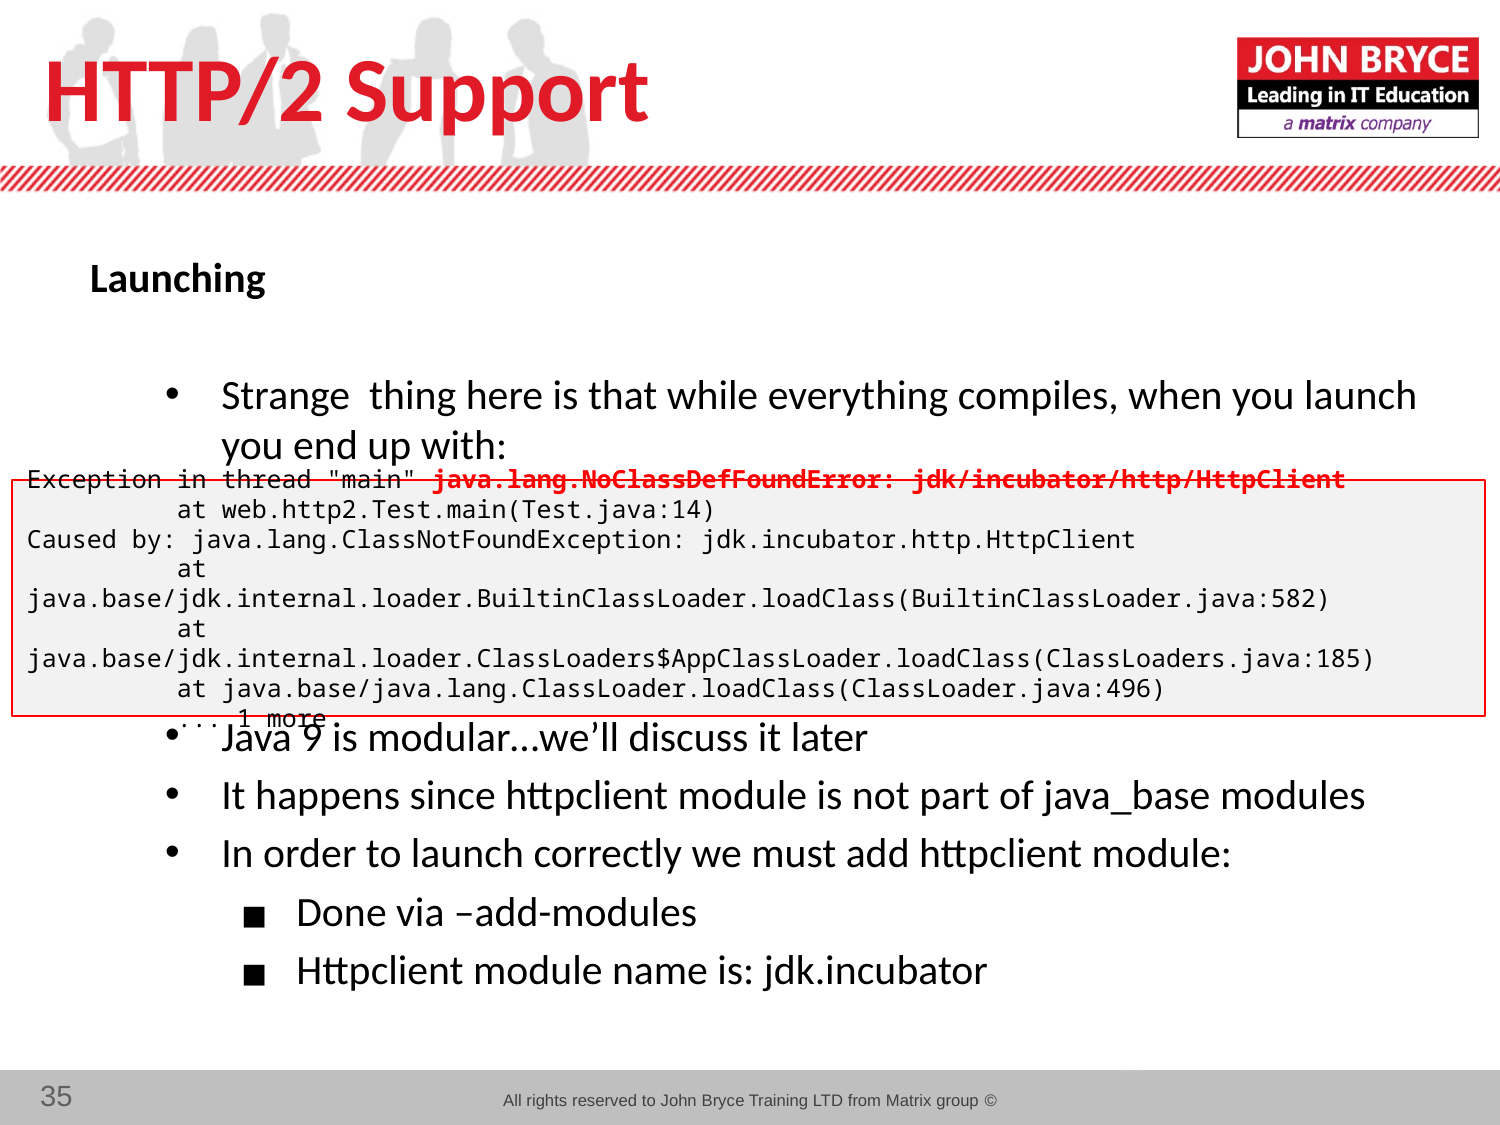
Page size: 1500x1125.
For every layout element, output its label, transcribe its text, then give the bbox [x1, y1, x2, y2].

title HTTP/2 Support [29, 21, 1176, 149]
picture [0, 0, 1500, 1070]
text_box Exception in thread "main" java.lang.NoClassDefFoundError: jdk/incubator/http/HttpClient at web.http2.Test.main(Test.java:14) Caused by: java.lang.ClassNotFoundException: jdk.incubator.http.HttpClient at java.base/jdk.internal.loader.BuiltinClassLoader.loadClass(BuiltinClassLoader.java:582) at java.base/jdk.internal.loader.ClassLoaders$AppClassLoader.loadClass(ClassLoaders.java:185) at java.base/java.lang.ClassLoader.loadClass(ClassLoader.java:496) ... 1 more [11, 479, 1486, 716]
list Launching Strange thing here is that while everything compiles, when you launch you end up with: Java 9 is modular…we’ll discuss it later It happens since httpclient module is not part of java_base modules In order to launch correctly we must add httpclient module: Done via –add-modules Httpclient module name is: jdk.incubator [75, 243, 1447, 479]
list Launching Strange thing here is that while everything compiles, when you launch you end up with: Java 9 is modular…we’ll discuss it later It happens since httpclient module is not part of java_base modules In order to launch correctly we must add httpclient module: Done via –add-modules Httpclient module name is: jdk.incubator [75, 716, 1447, 1047]
